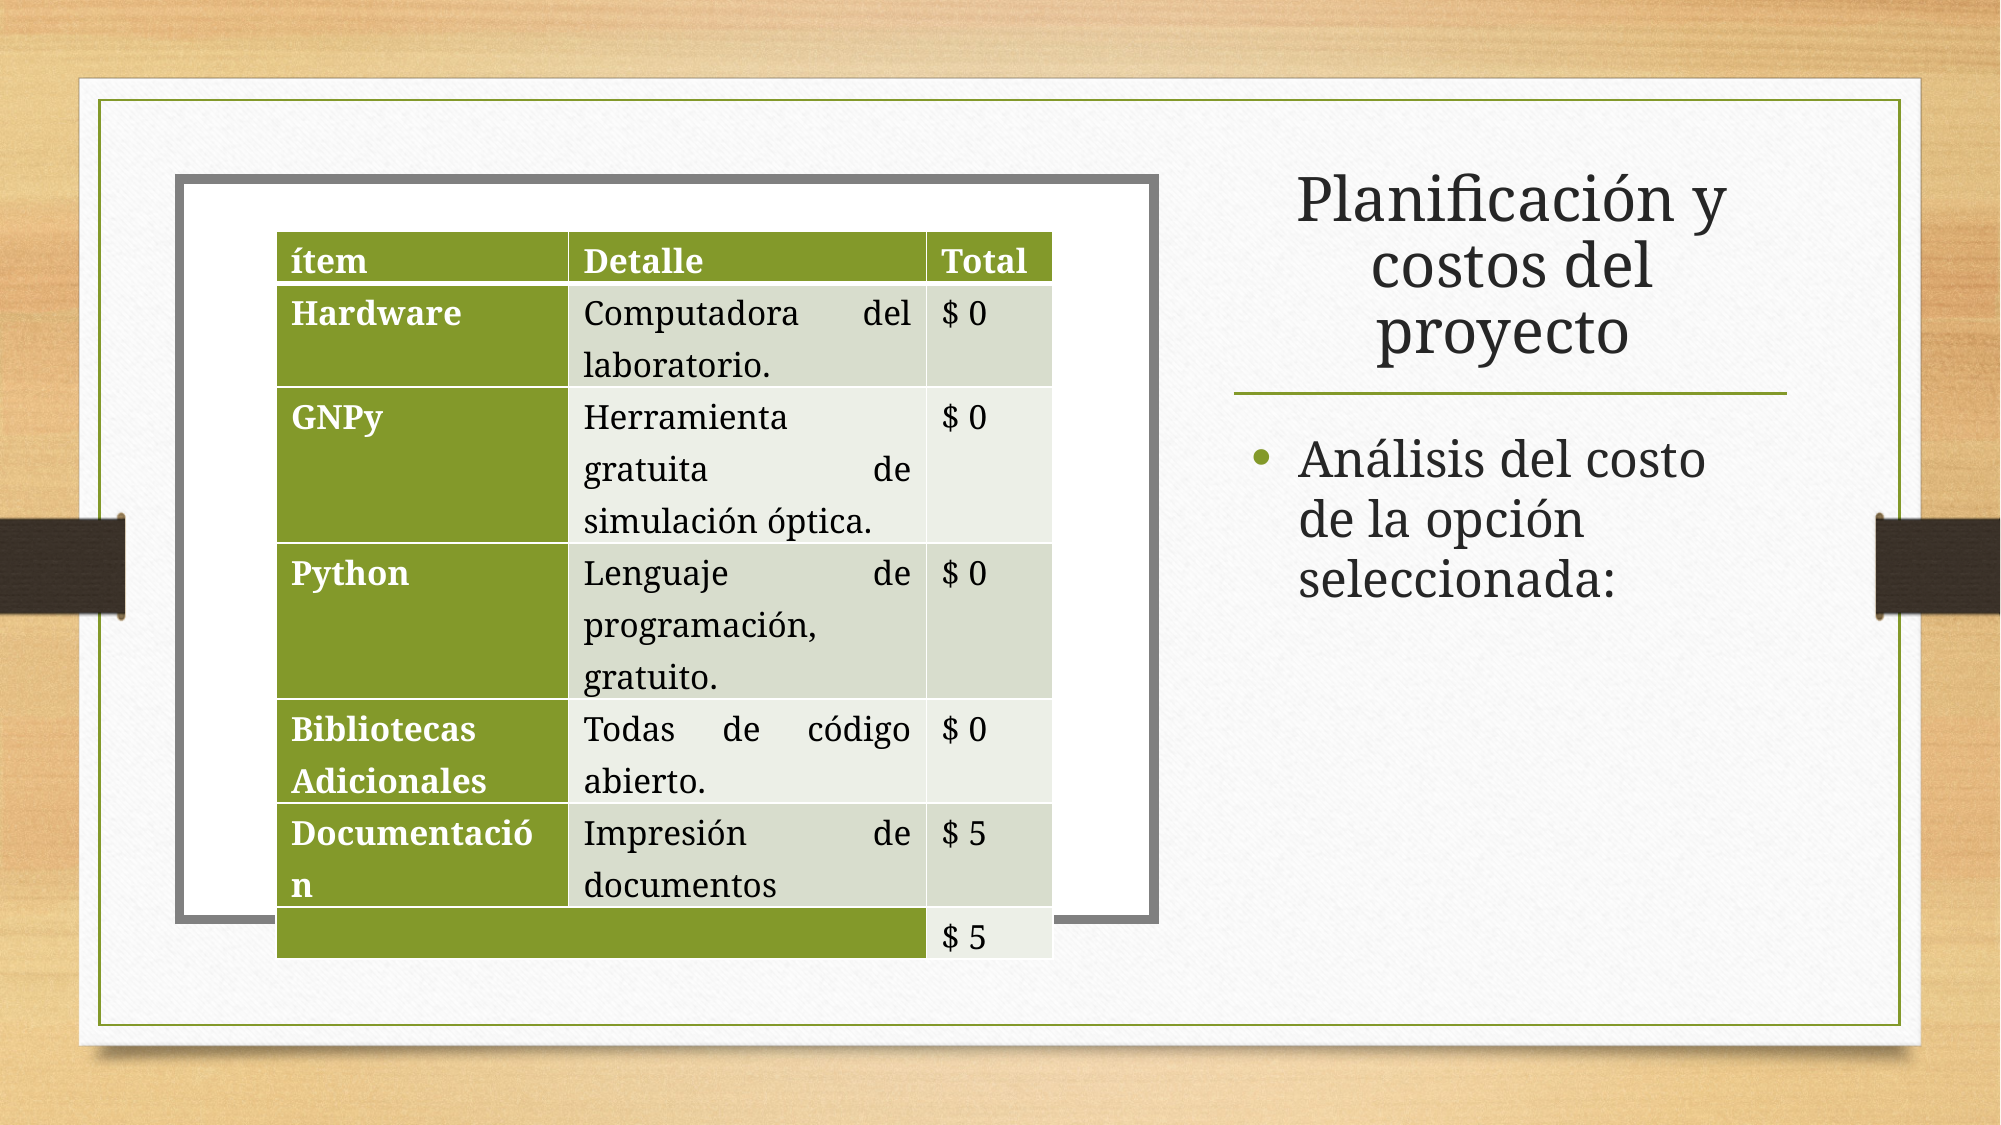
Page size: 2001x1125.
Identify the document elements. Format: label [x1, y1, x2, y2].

text_box [0, 0, 2000, 1125]
